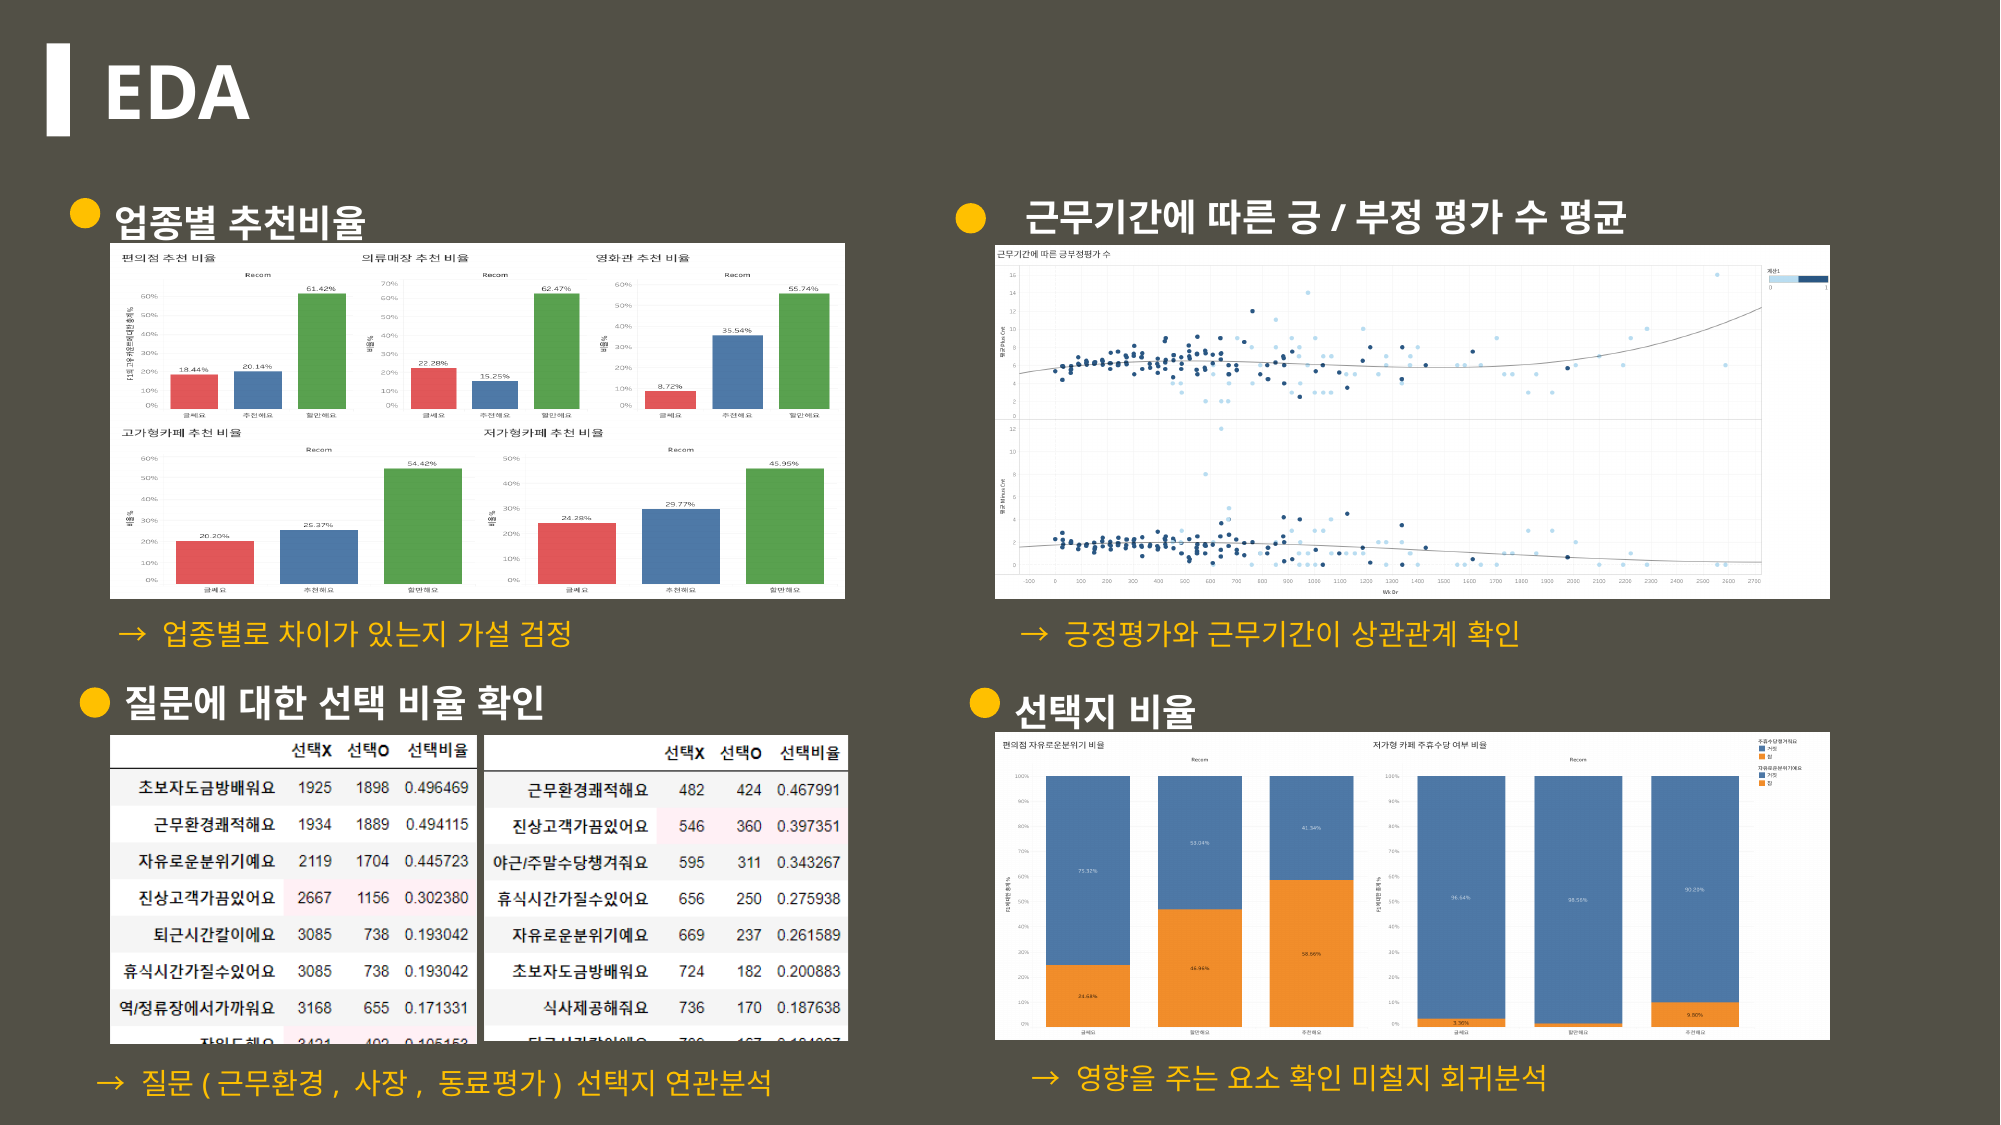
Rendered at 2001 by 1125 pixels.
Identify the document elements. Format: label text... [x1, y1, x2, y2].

picture [109, 735, 478, 1044]
picture [994, 731, 1831, 1040]
text_box [968, 686, 999, 720]
text_box | EDA [27, 36, 266, 142]
text_box [953, 201, 988, 236]
picture [109, 242, 846, 599]
picture [483, 734, 849, 1042]
text_box → 영향을 주는 요소 확인 미칠지 회귀분석 [1016, 1053, 1565, 1104]
text_box → 긍정평가와 근무기간이 상관관계 확인 [1005, 608, 1537, 659]
text_box 근무기간에 따른 긍/부정 평가 수 평균 [1010, 186, 1644, 244]
text_box → 업종별로 차이가 있는지 가설 검정 [103, 608, 589, 659]
text_box 업종별 추천비율 [100, 169, 584, 252]
text_box [78, 685, 109, 720]
text_box 질문에 대한 선택 비율 확인 [109, 672, 835, 732]
text_box [68, 196, 100, 230]
text_box [45, 42, 71, 138]
text_box → 질문(근무환경, 사장, 동료평가) 선택지 연관분석 [81, 1058, 789, 1108]
picture [994, 244, 1831, 599]
text_box 선택지 비율 [999, 659, 1725, 731]
